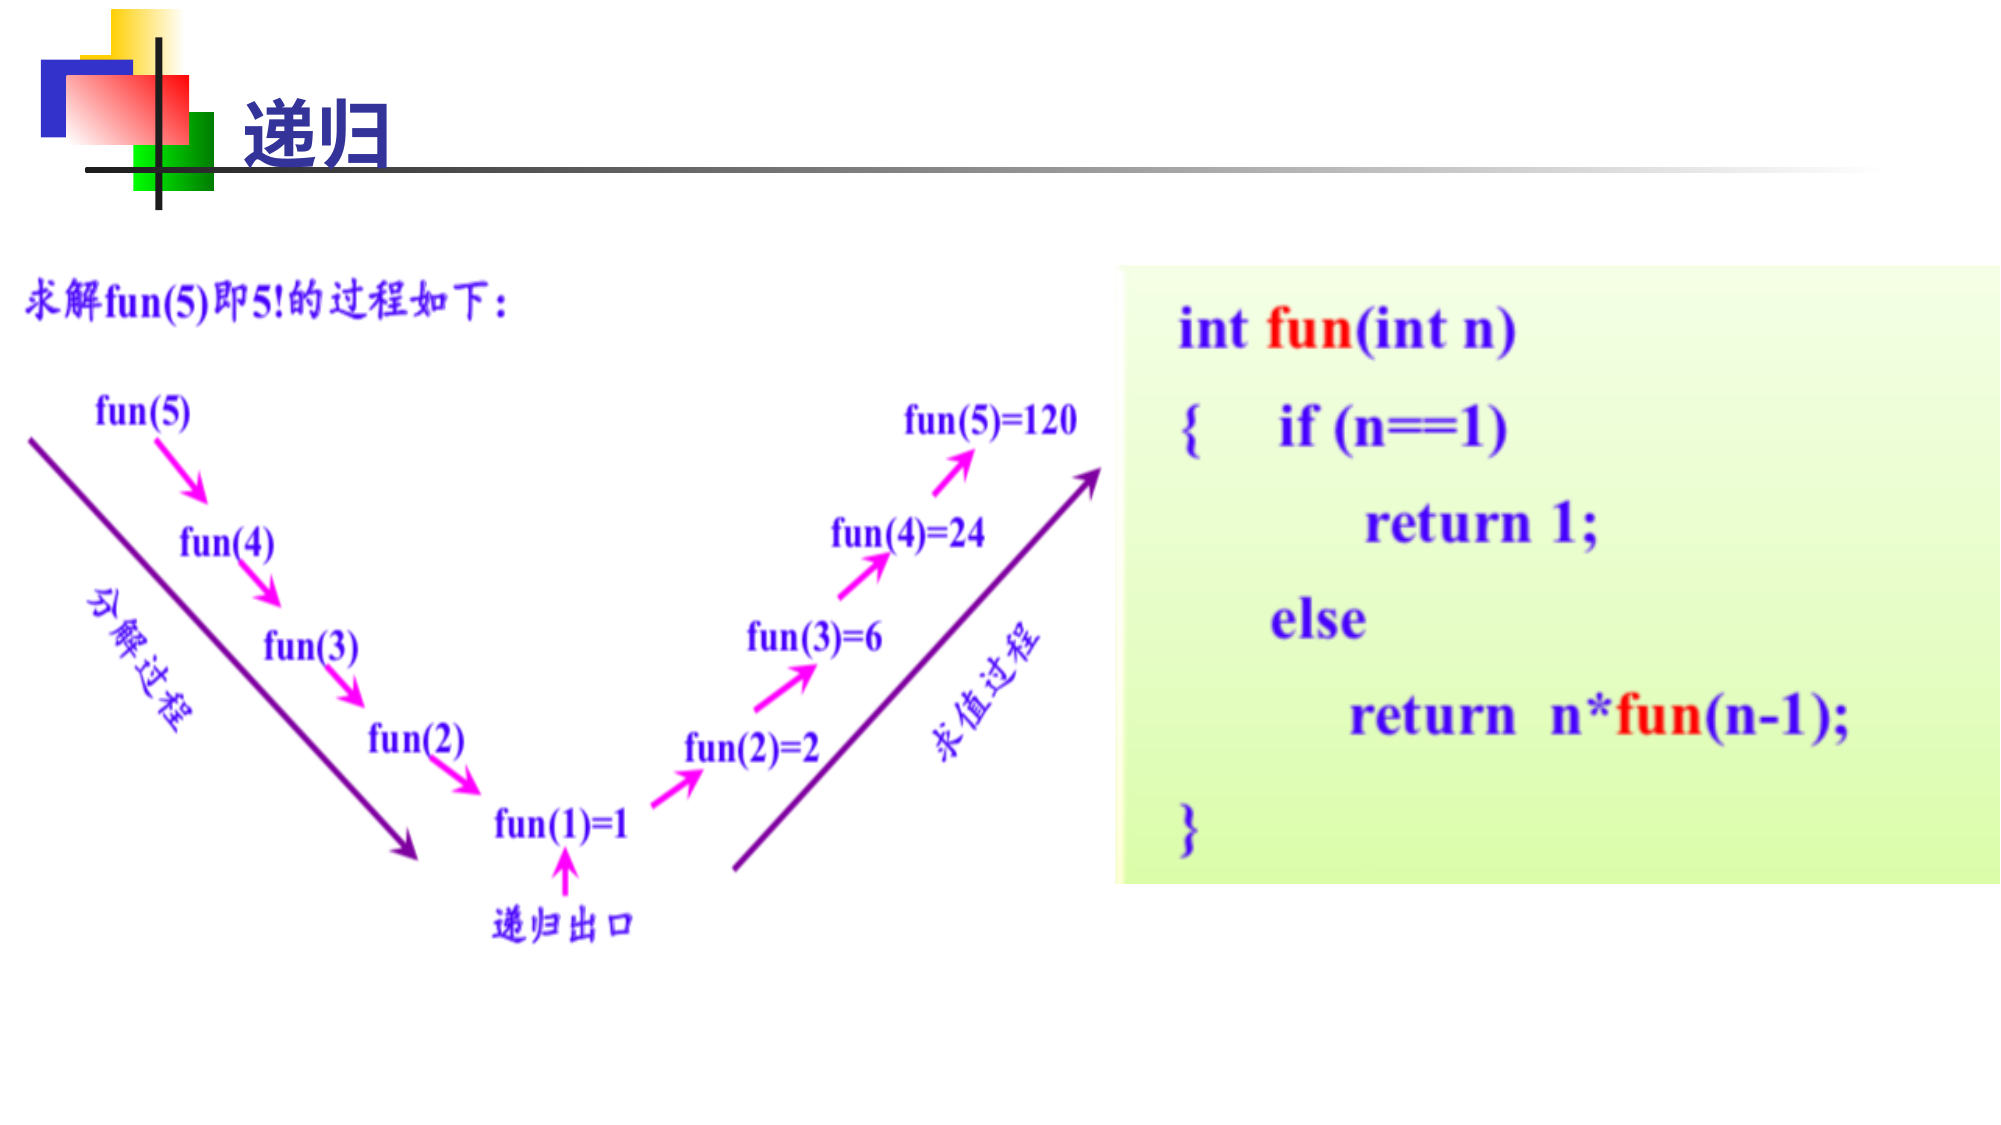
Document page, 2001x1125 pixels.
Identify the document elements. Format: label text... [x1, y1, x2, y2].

text_box 递归 [228, 79, 1503, 188]
picture [0, 237, 2000, 963]
